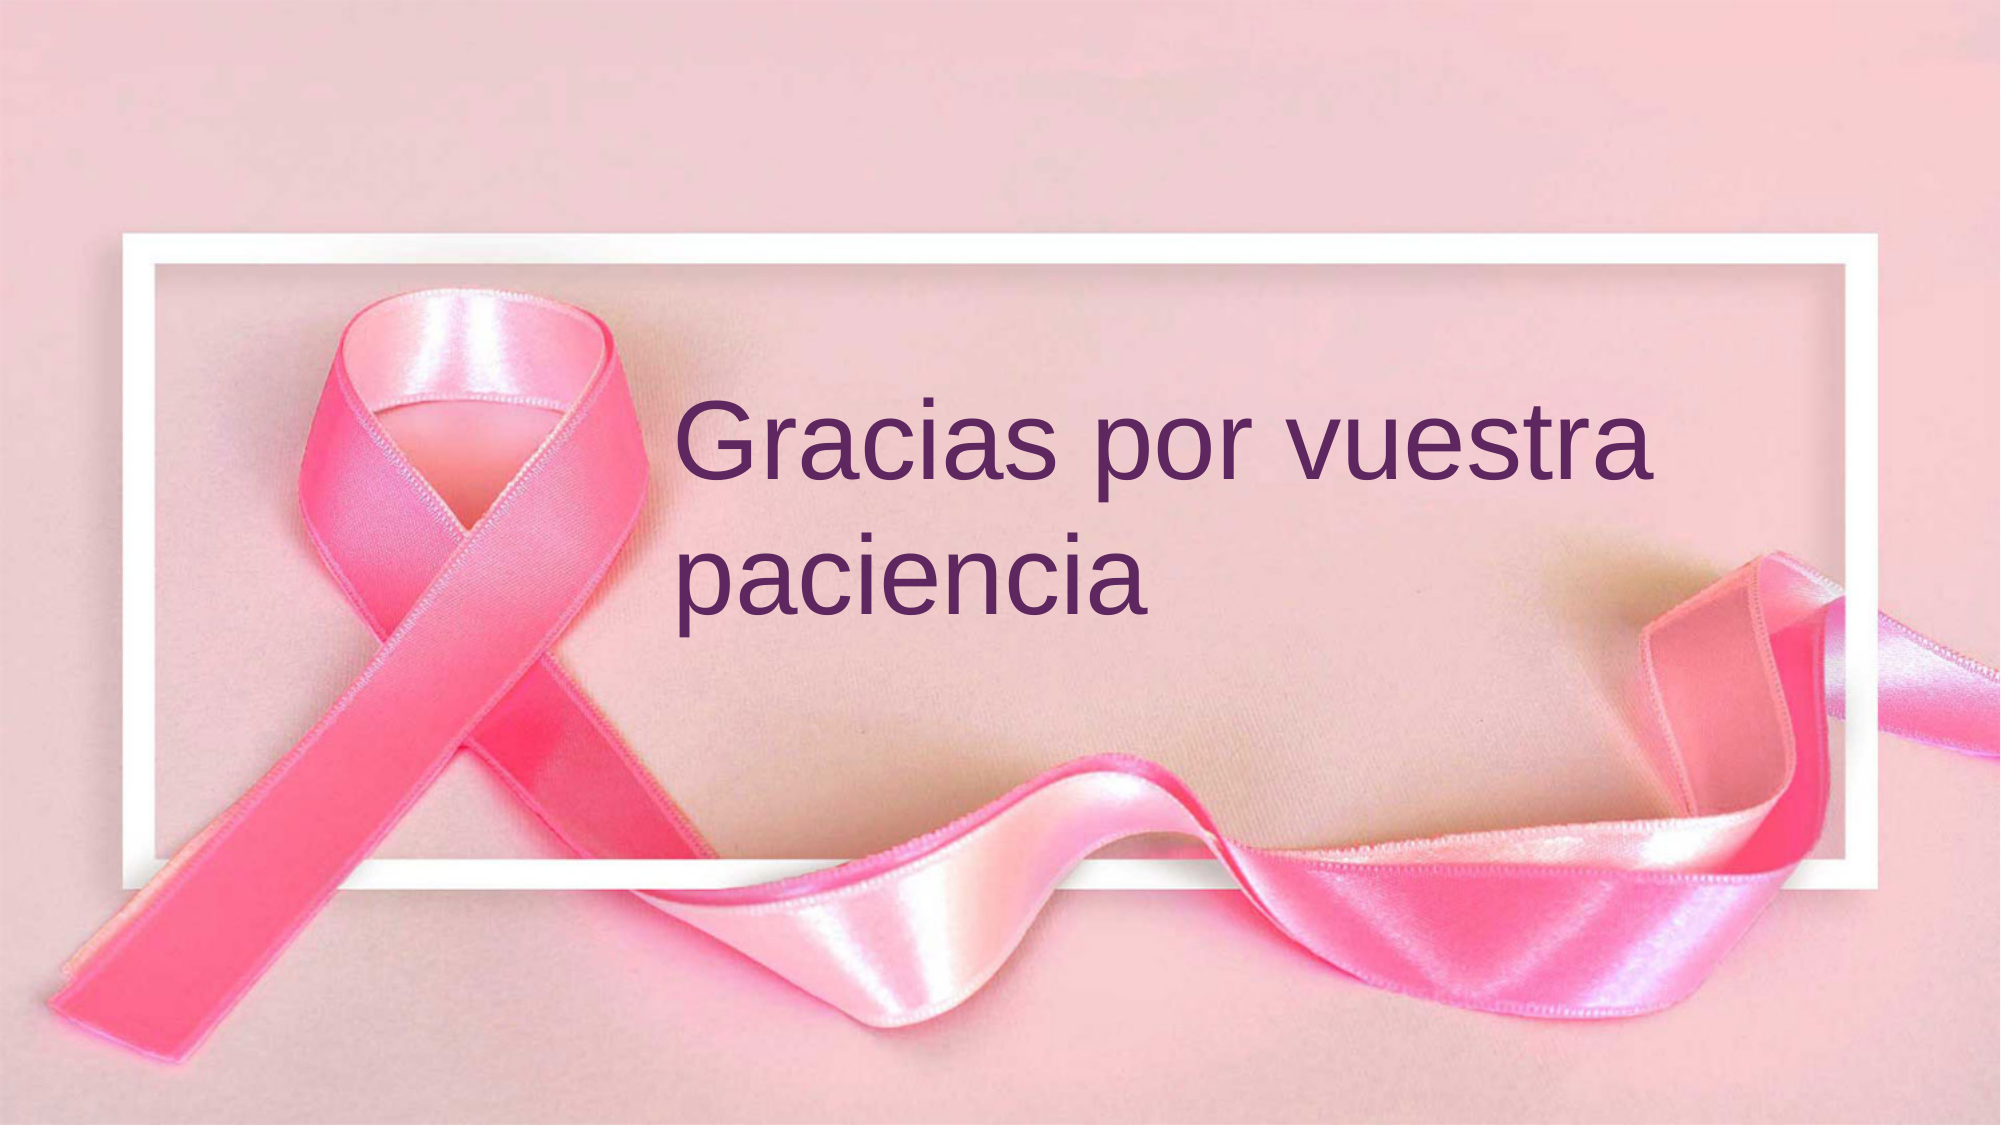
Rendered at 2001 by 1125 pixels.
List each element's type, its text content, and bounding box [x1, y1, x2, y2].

text_box Gracias por vuestra paciencia [657, 359, 1808, 645]
picture [0, 0, 2001, 1125]
